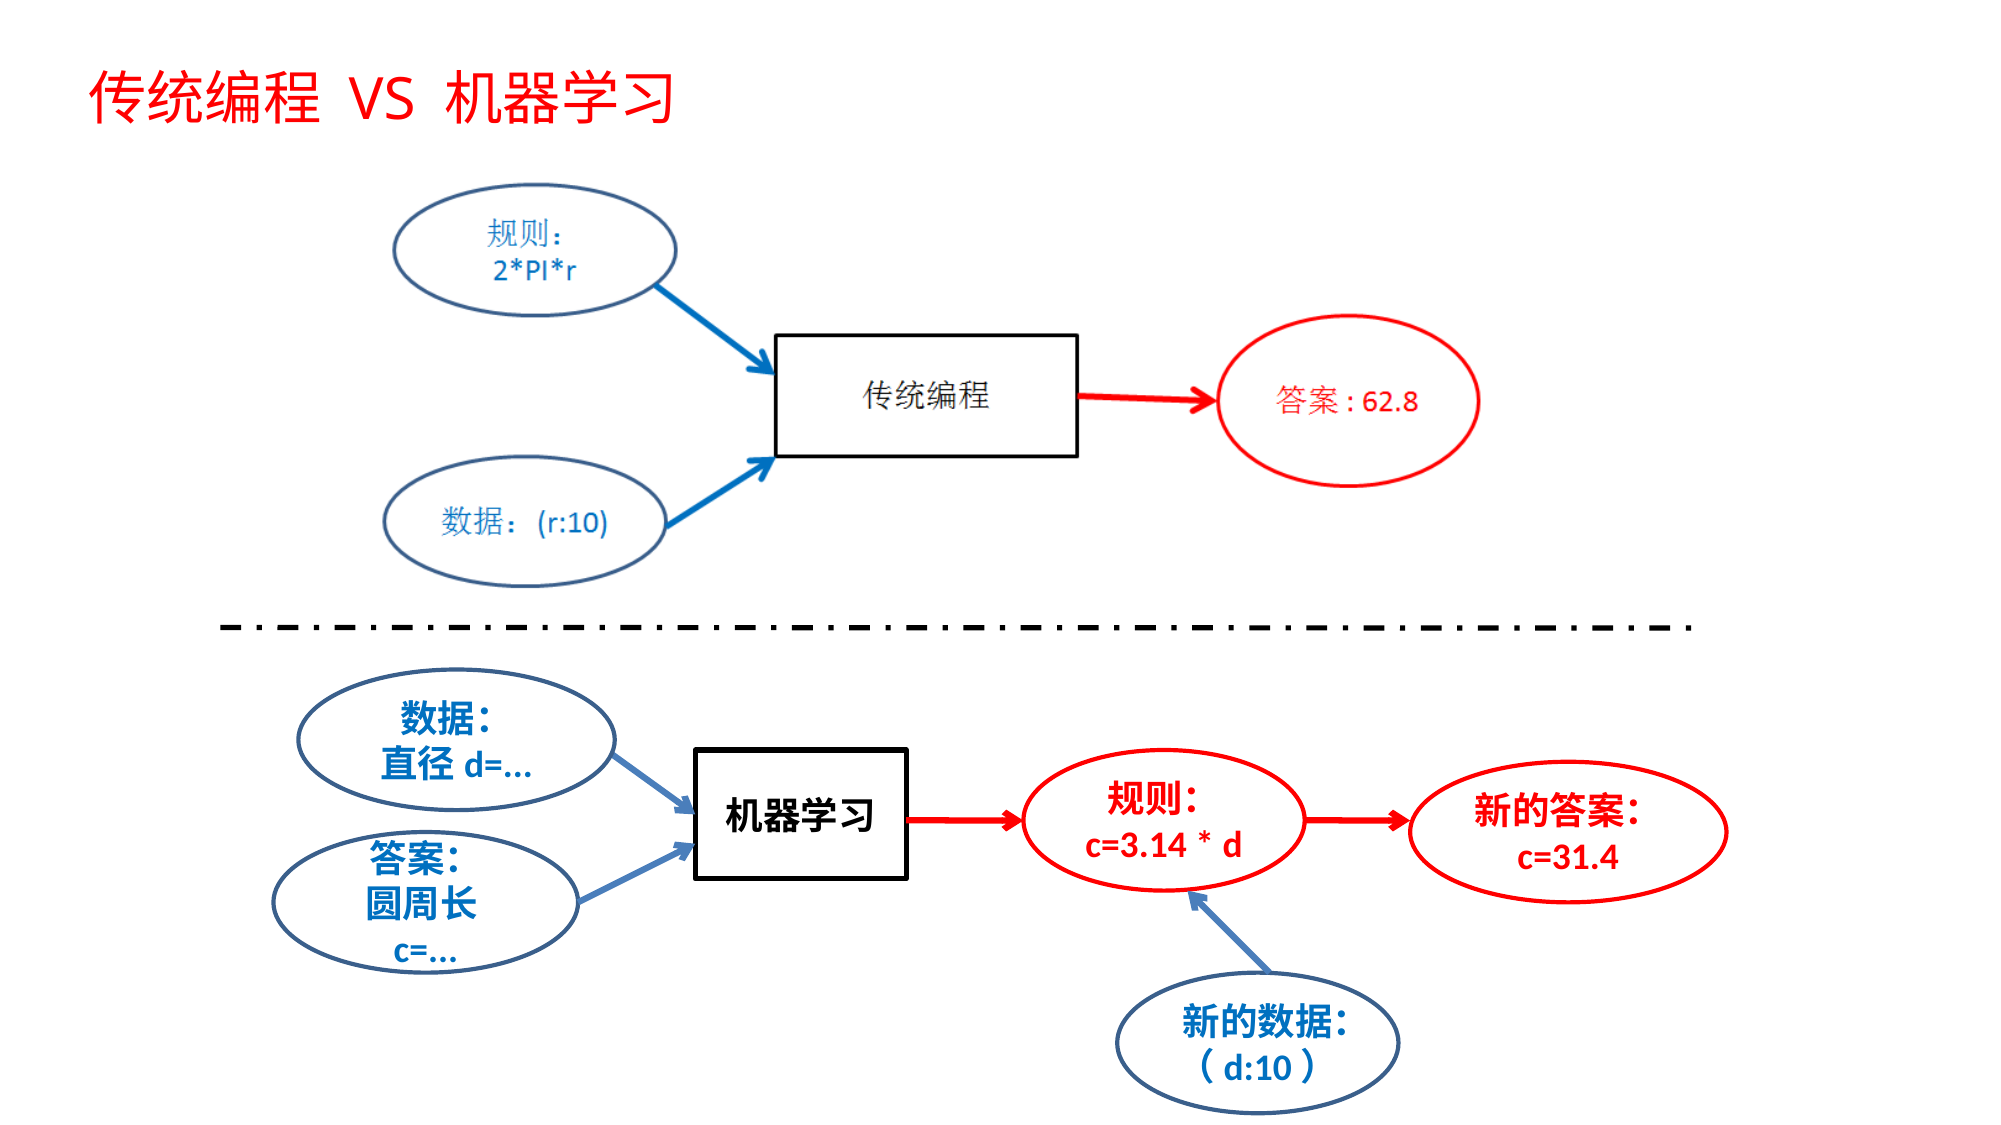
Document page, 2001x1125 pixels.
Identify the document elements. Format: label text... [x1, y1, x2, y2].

text_box 数据： 直径d=... [296, 667, 617, 813]
text_box 新的数据： （d:10） [1115, 971, 1401, 1116]
text_box 新的答案： c=31.4 [1408, 759, 1729, 905]
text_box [1187, 890, 1270, 973]
text_box 传统编程 VS 机器学习 [73, 54, 693, 139]
text_box 机器学习 [693, 748, 908, 881]
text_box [577, 843, 696, 903]
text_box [589, 737, 696, 815]
text_box 答案： 圆周长c=... [271, 829, 580, 975]
text_box 规则： c=3.14 * d [1021, 747, 1307, 893]
picture [343, 163, 1505, 598]
